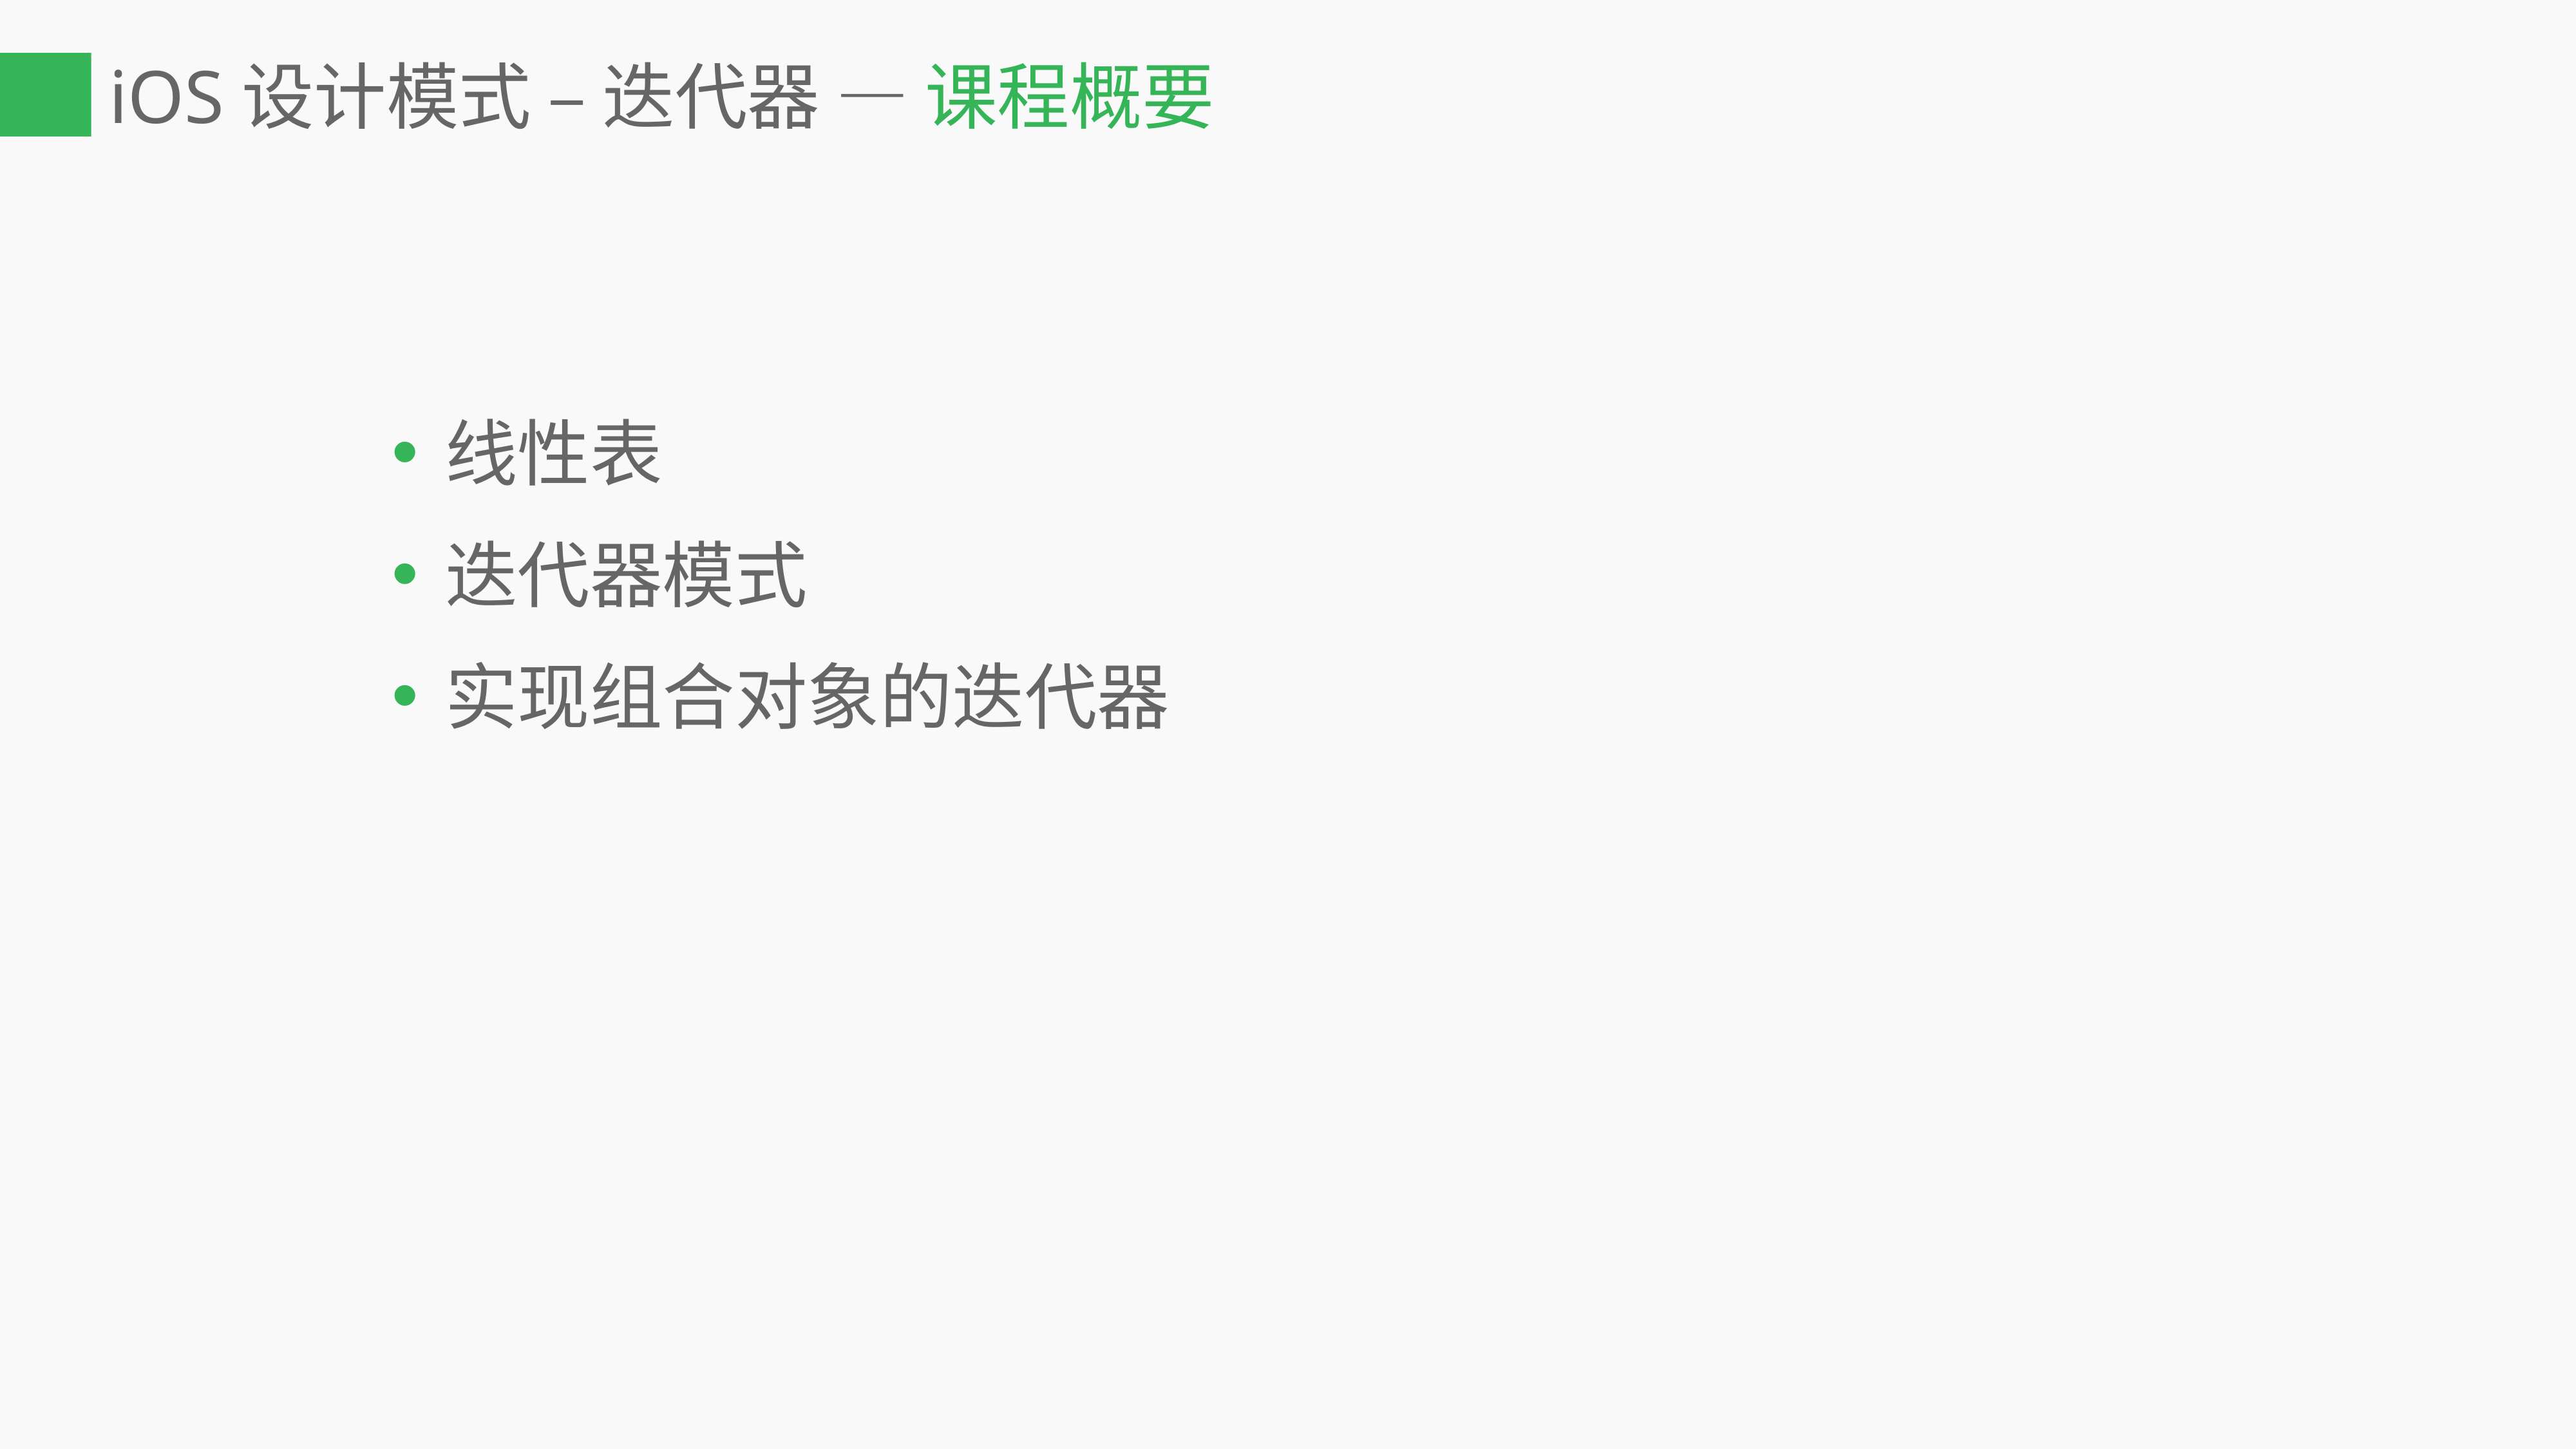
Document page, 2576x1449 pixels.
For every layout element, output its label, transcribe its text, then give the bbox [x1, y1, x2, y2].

picture [0, 53, 91, 137]
subtitle 线性表 迭代器模式 实现组合对象的迭代器 [371, 372, 2303, 1346]
title iOS设计模式 – 迭代器 — 课程概要 [108, 44, 2540, 144]
